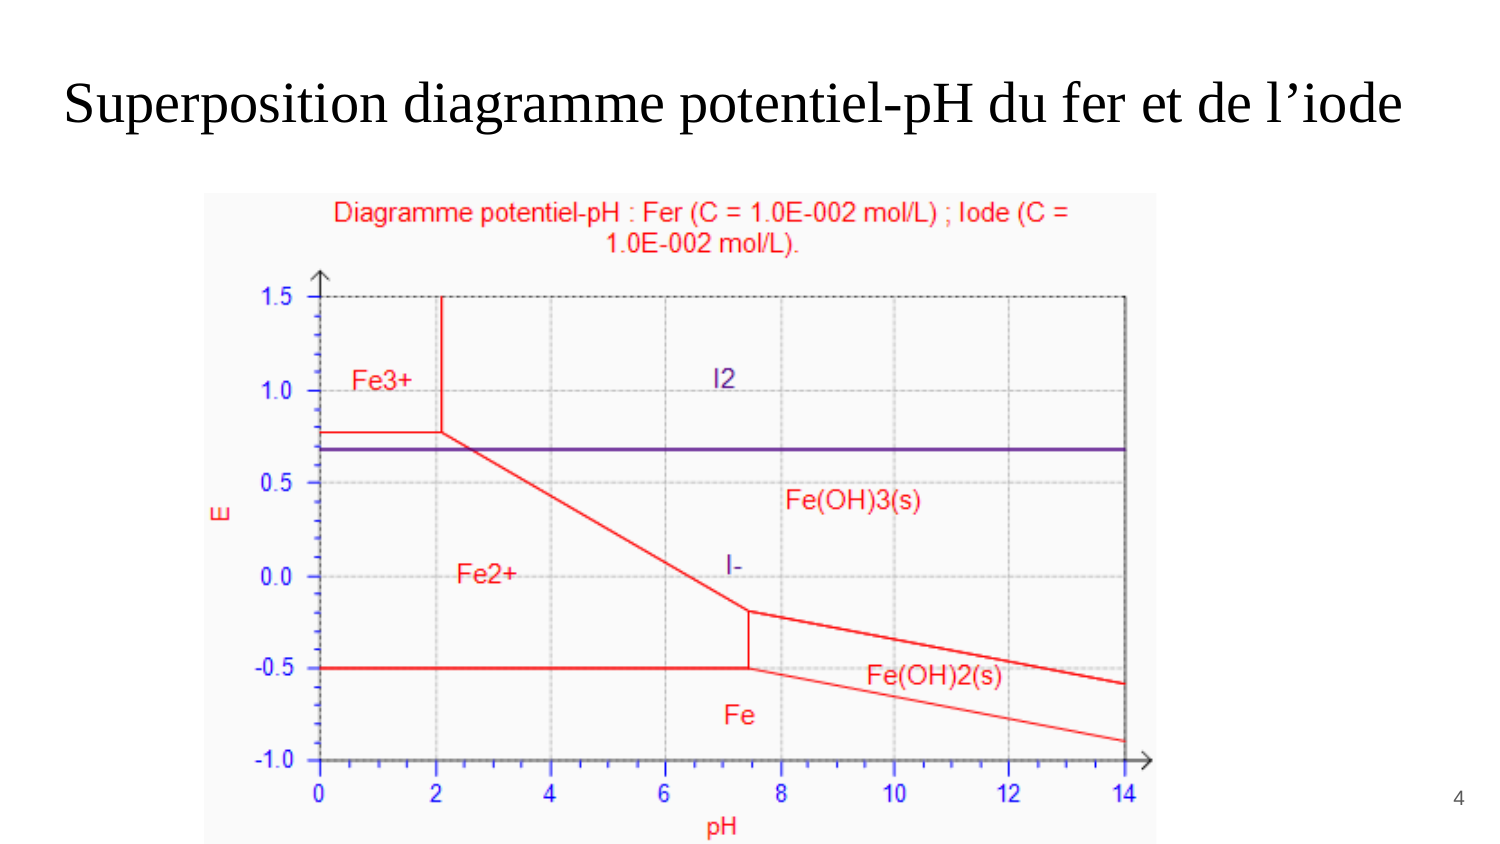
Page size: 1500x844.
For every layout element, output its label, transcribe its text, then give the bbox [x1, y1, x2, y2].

slide_number 4 [1389, 764, 1480, 830]
picture [203, 192, 1157, 844]
title Superposition diagramme potentiel-pH du fer et de l’iode [49, 49, 1447, 144]
